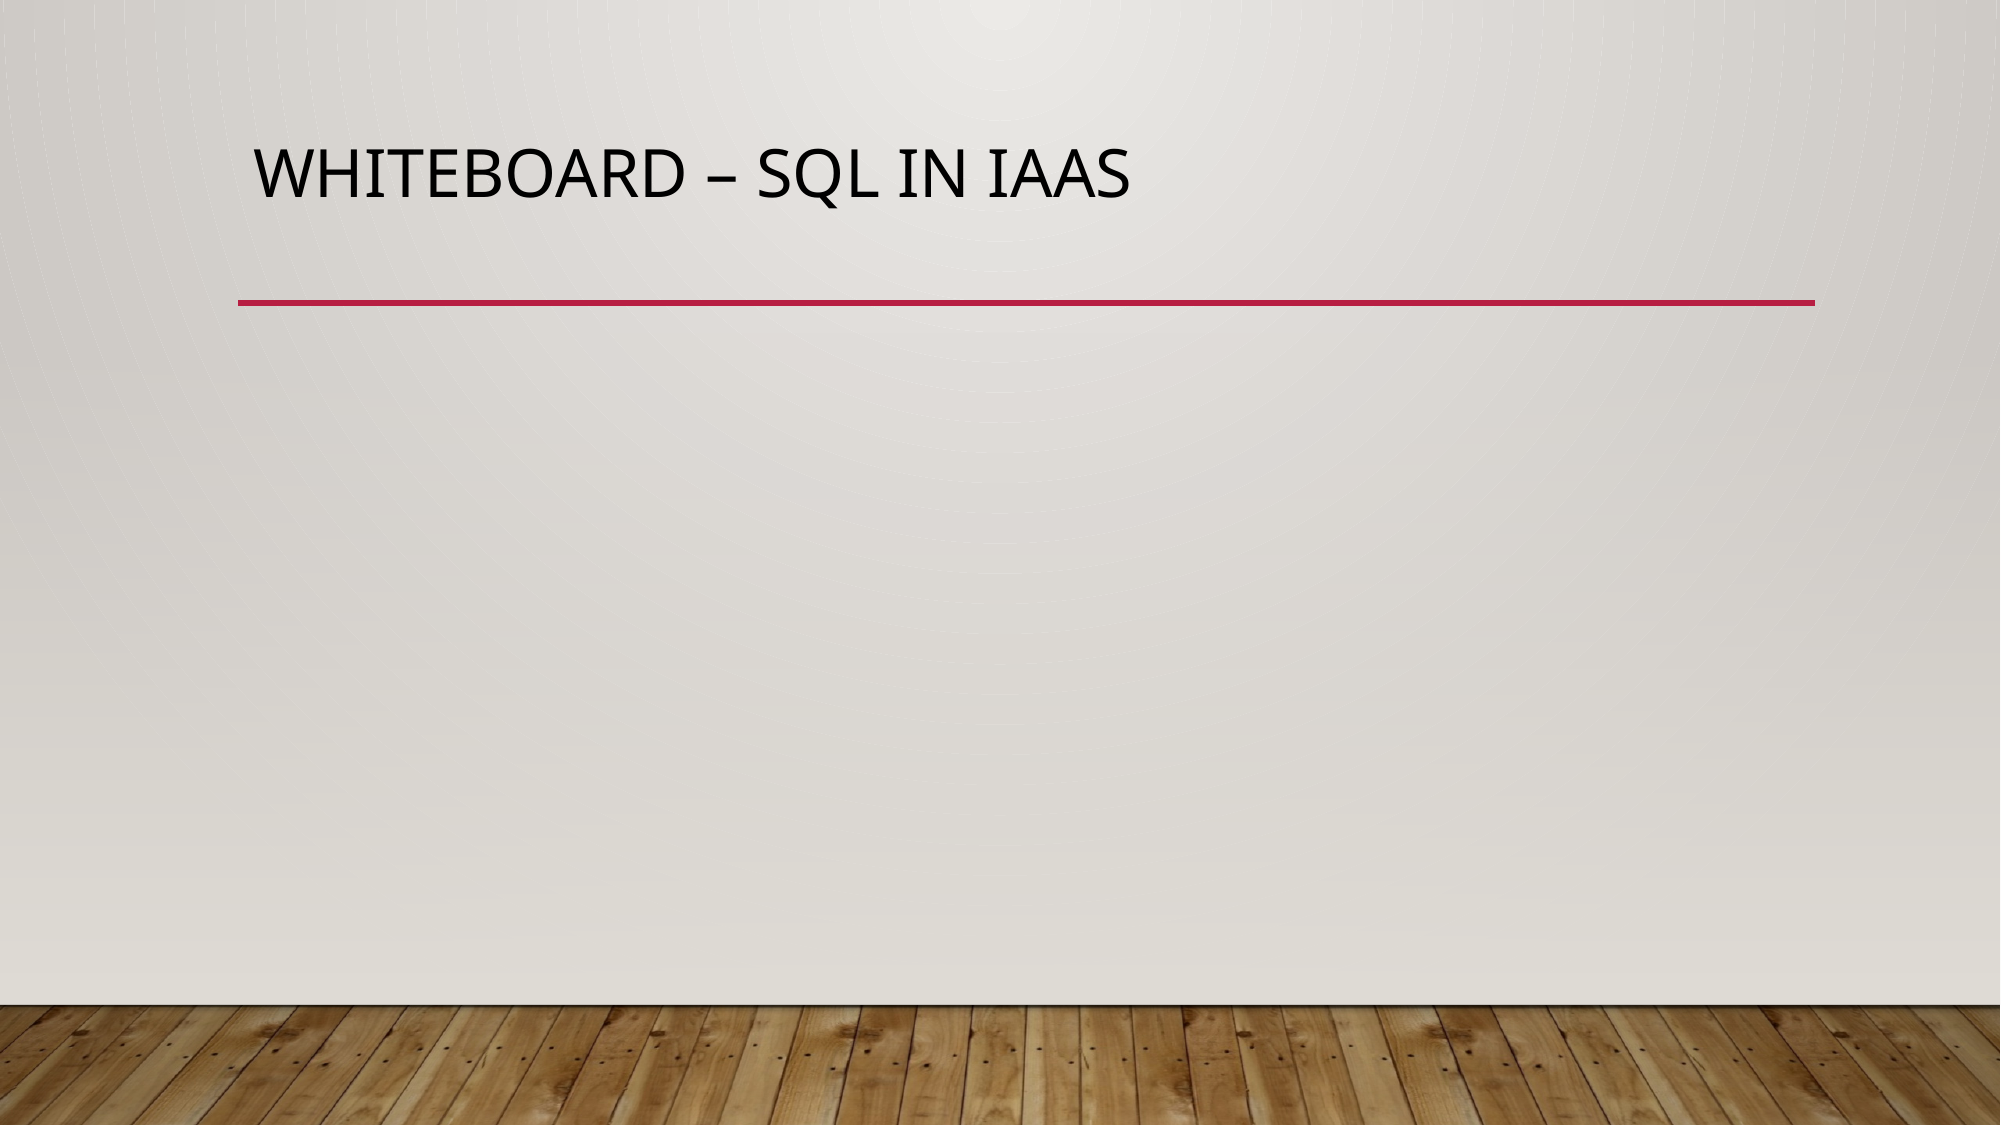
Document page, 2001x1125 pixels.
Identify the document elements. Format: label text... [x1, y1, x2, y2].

title WhiteBoard – SQL in IaaS [238, 131, 1814, 305]
picture [0, 1005, 2000, 1125]
